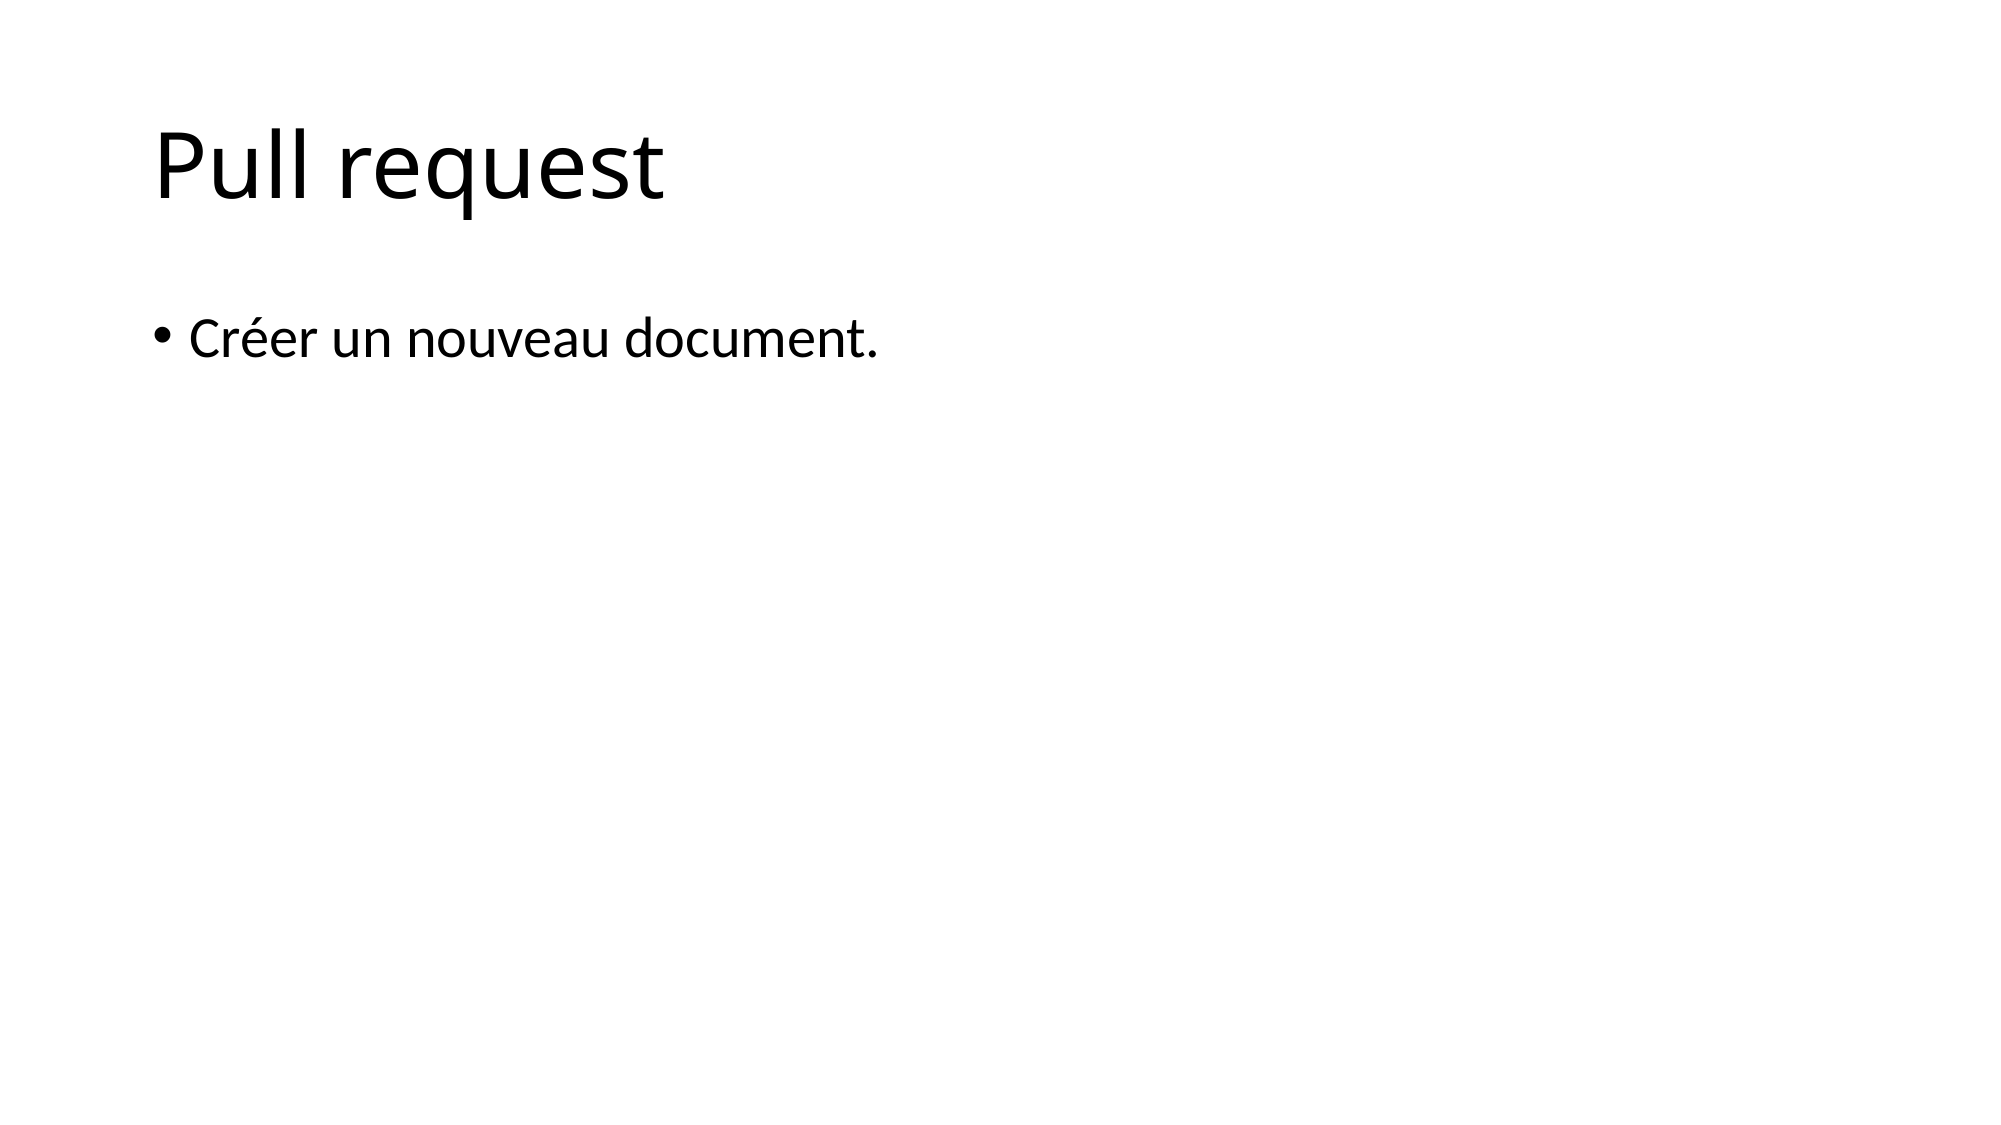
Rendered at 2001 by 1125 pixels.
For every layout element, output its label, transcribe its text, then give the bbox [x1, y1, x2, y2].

list Créer un nouveau document. [137, 299, 1863, 1014]
title Pull request [137, 59, 1863, 278]
